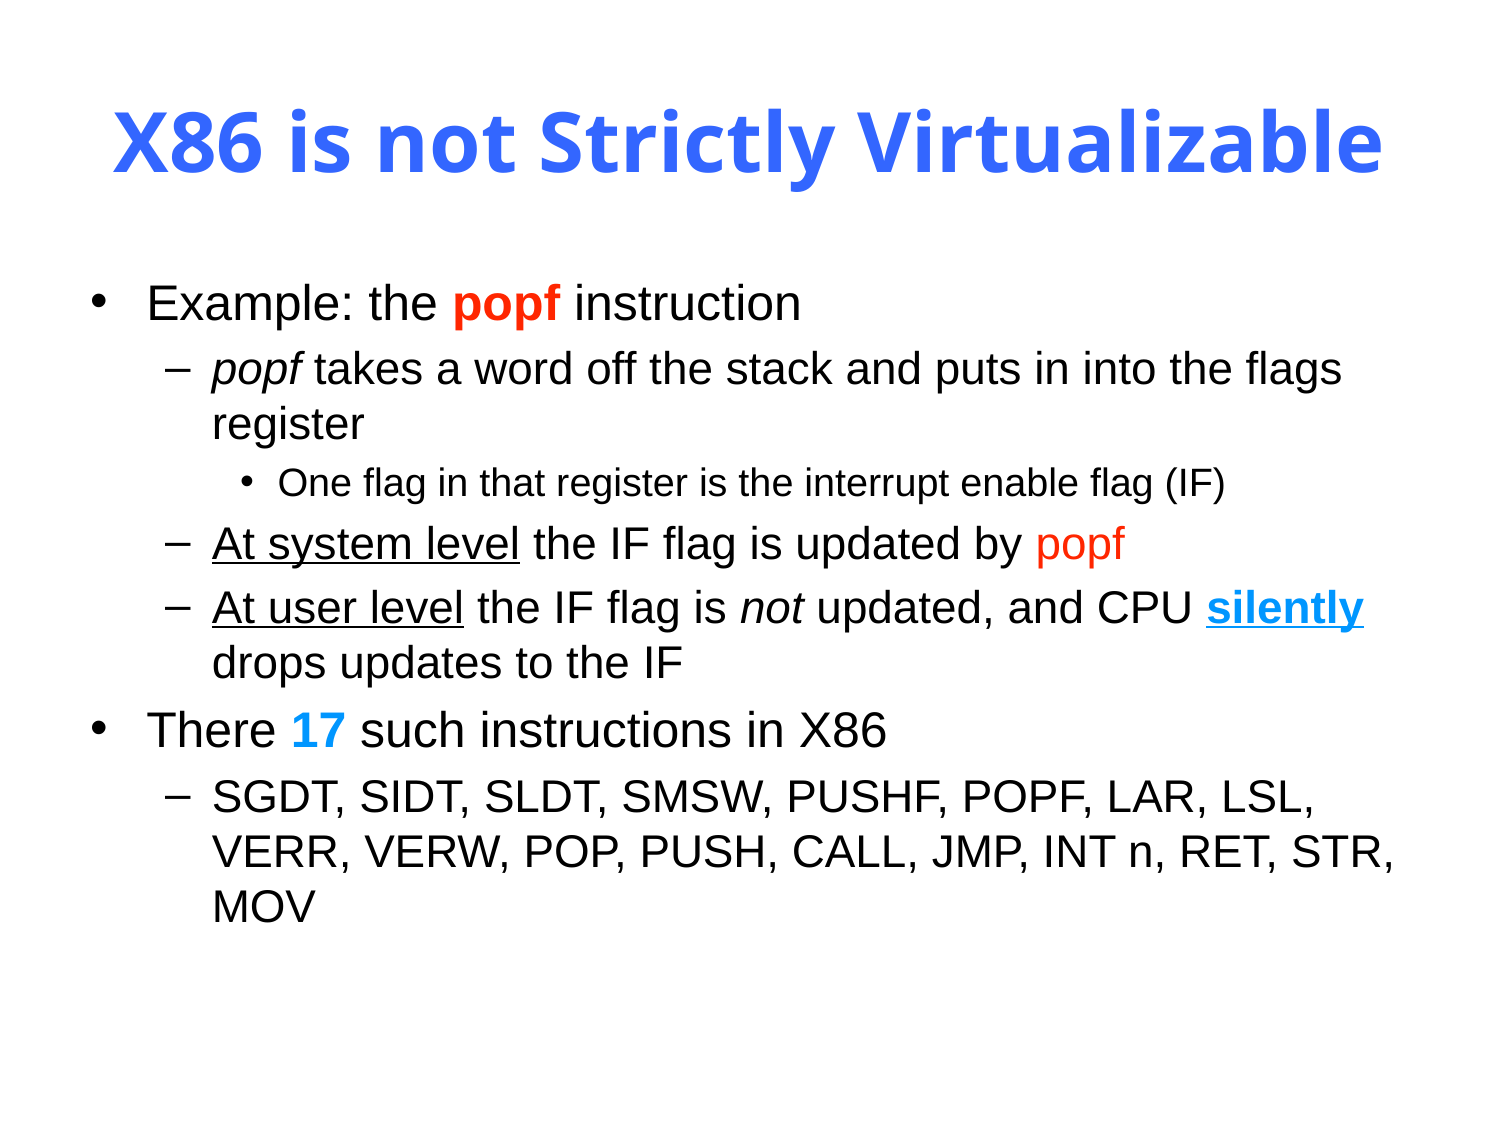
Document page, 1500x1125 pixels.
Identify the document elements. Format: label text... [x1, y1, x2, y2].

title X86 is not Strictly Virtualizable [75, 45, 1425, 233]
list Example: the popf instruction popf takes a word off the stack and puts in into the flags register One flag in that register is the interrupt enable flag (IF) At system level the IF flag is updated by popf At user level the IF flag is not updated, and CPU silently drops updates to the IF There 17 such instructions in X86 SGDT, SIDT, SLDT, SMSW, PUSHF, POPF, LAR, LSL, VERR, VERW, POP, PUSH, CALL, JMP, INT n, RET, STR, MOV [75, 262, 1425, 1005]
